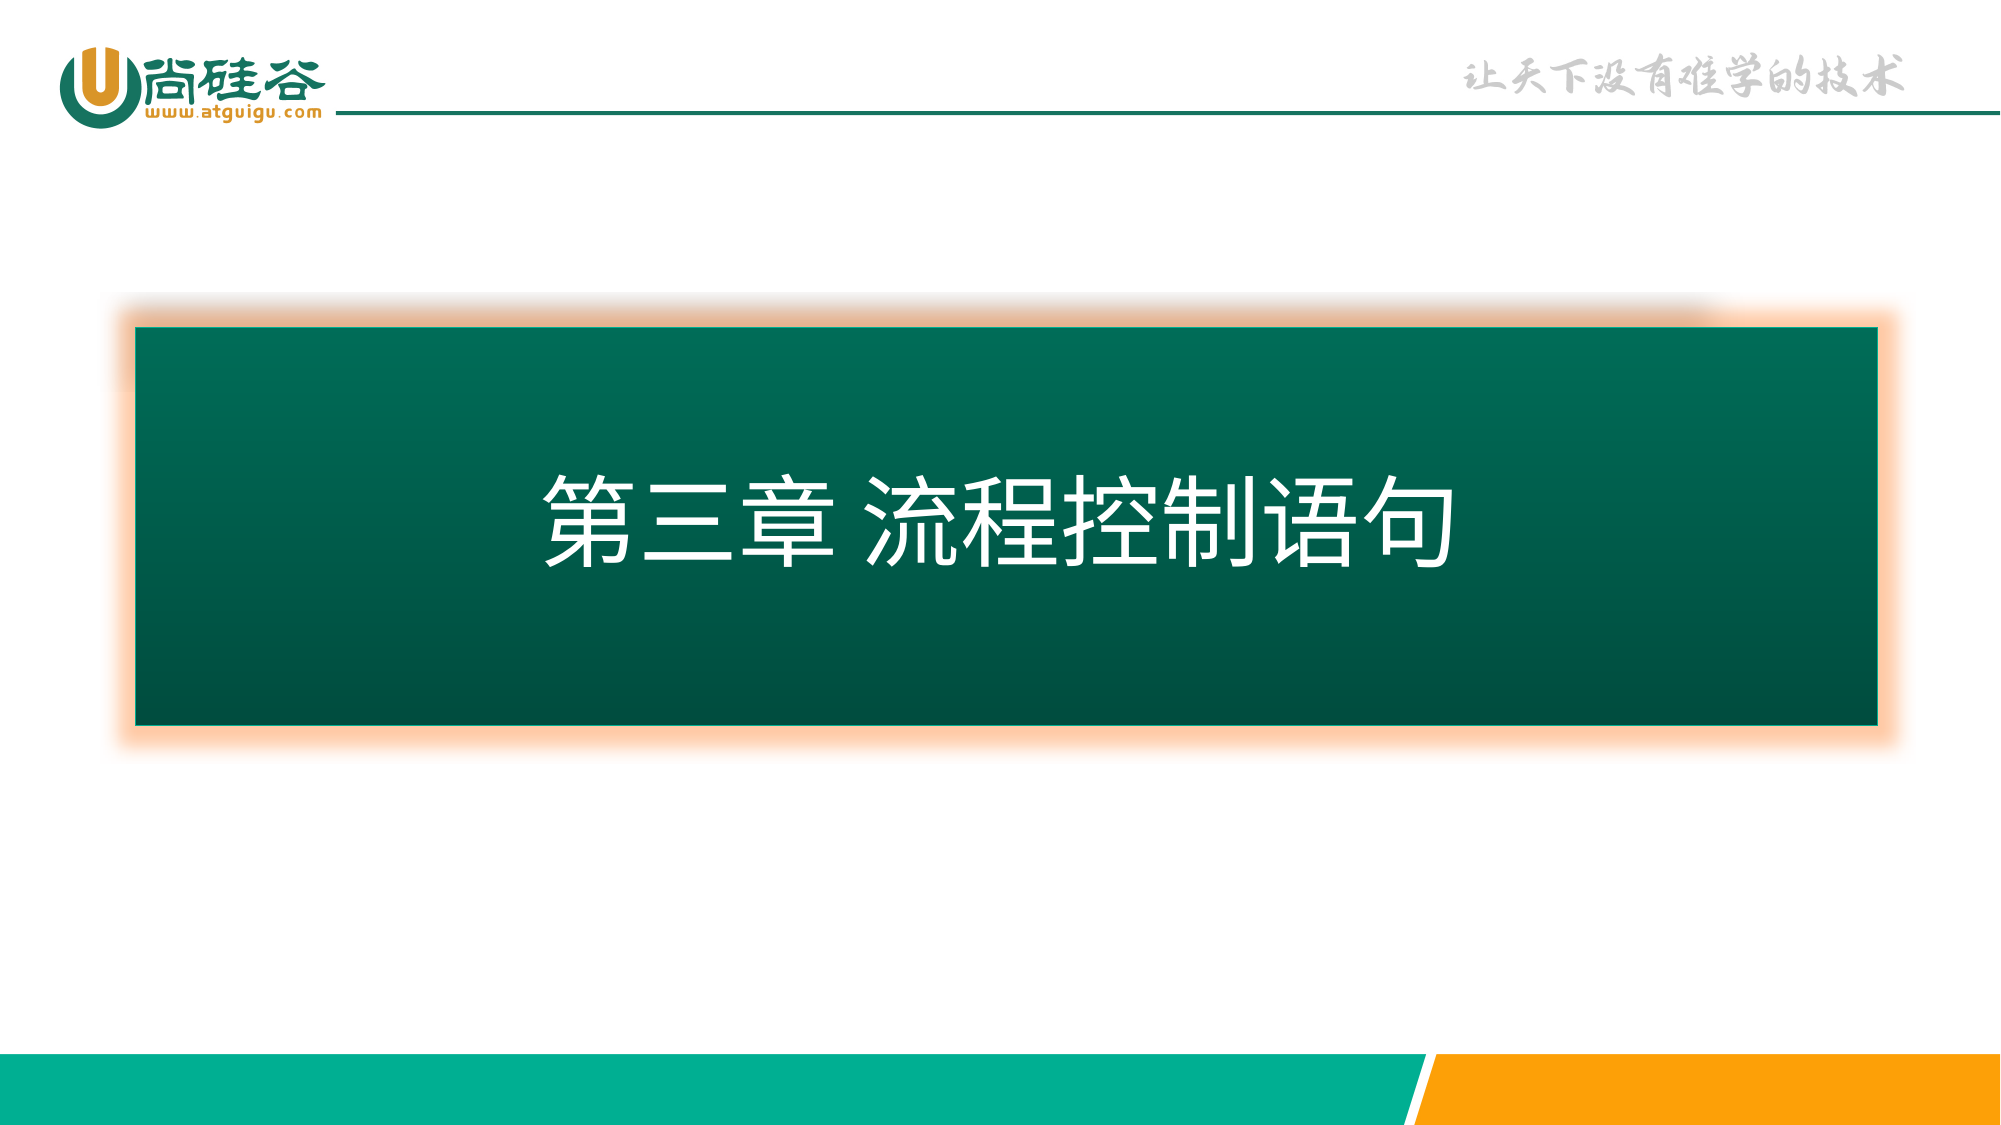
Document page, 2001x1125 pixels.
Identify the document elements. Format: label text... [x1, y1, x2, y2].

text_box [135, 587, 1878, 726]
picture [0, 0, 2001, 1125]
text_box 第三章 流程控制语句 [83, 451, 1916, 587]
text_box [135, 327, 1878, 451]
